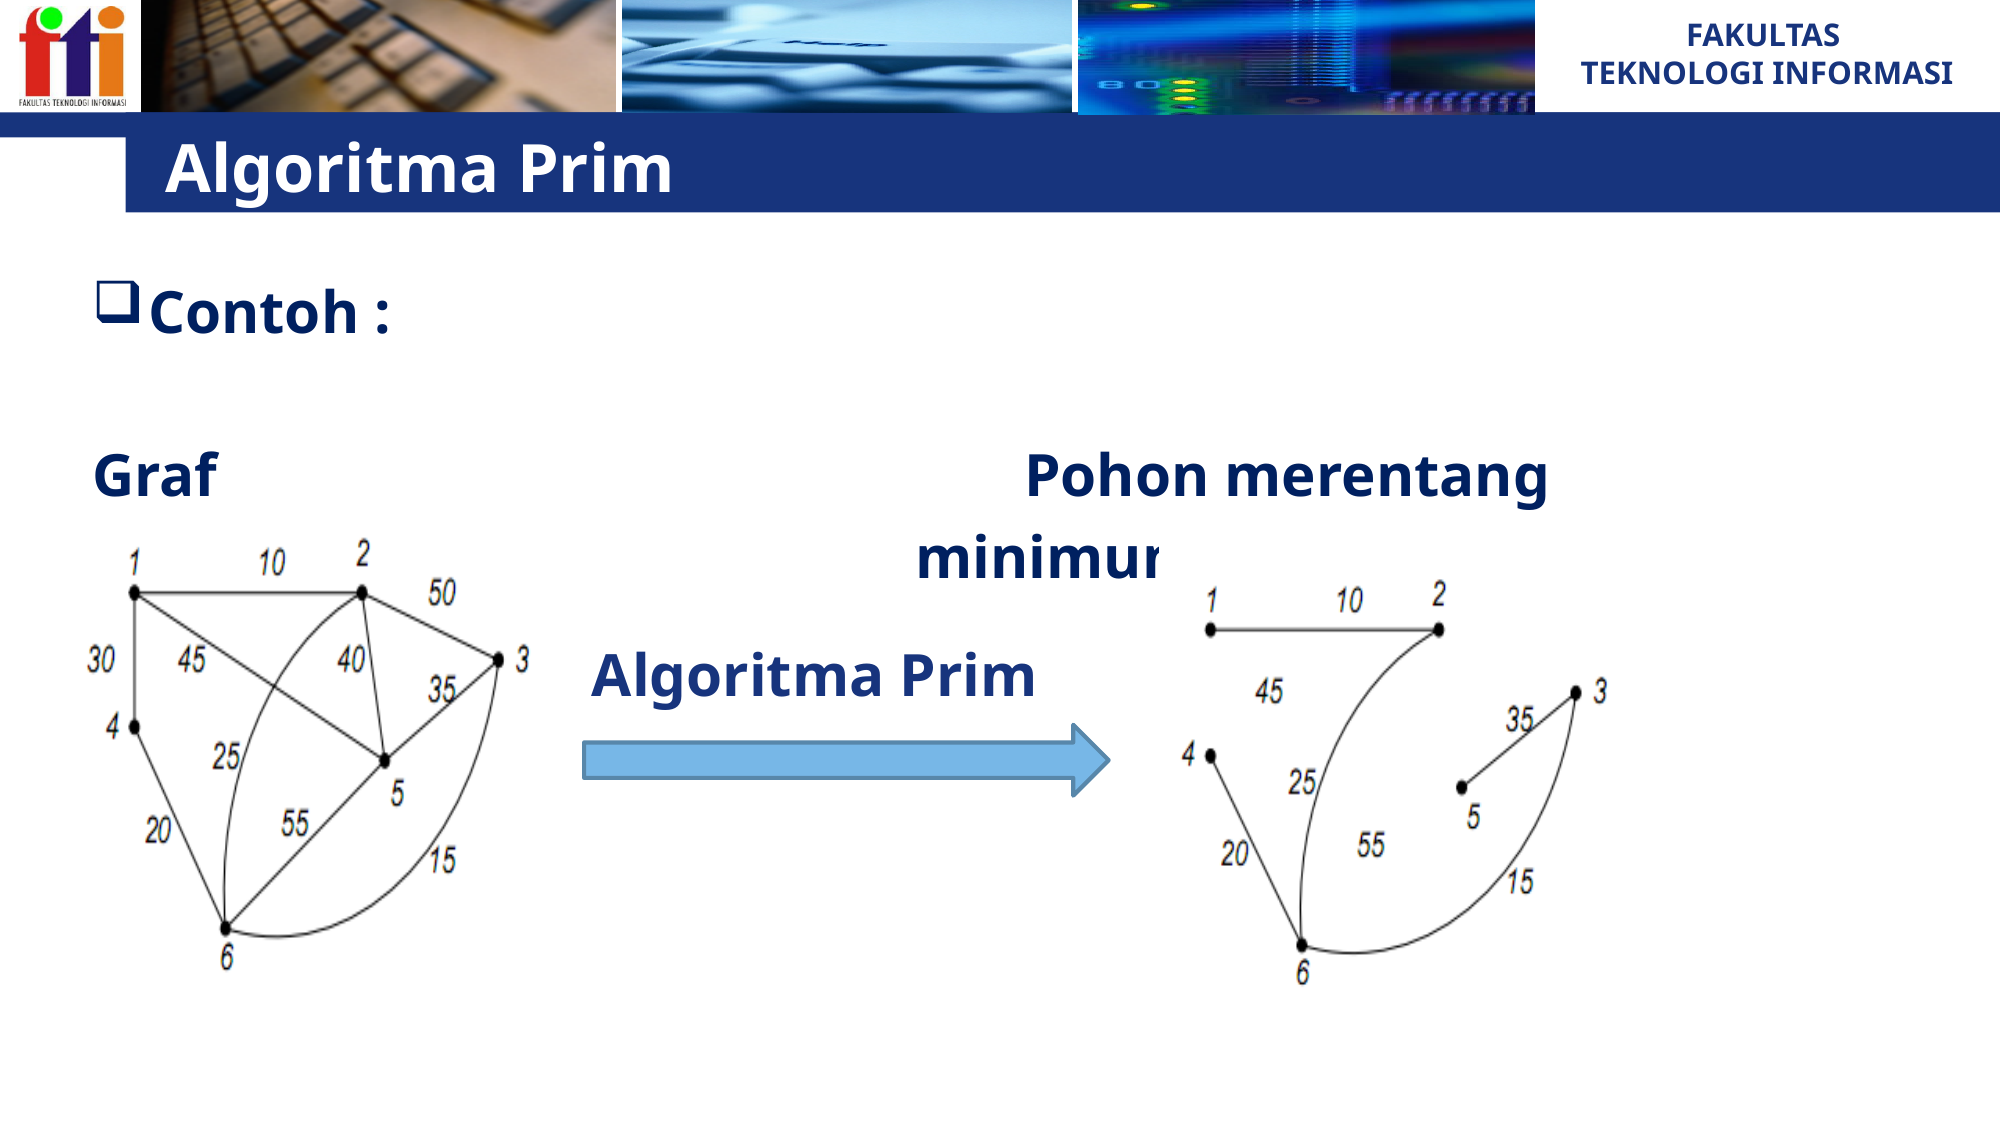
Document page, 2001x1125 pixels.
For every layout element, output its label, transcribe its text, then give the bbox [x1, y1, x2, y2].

picture [1159, 537, 1635, 999]
title Algoritma Prim [149, 119, 1934, 213]
text_box [582, 722, 1111, 798]
list Contoh : Graf Pohon merentang minimum [76, 267, 1878, 1081]
picture [76, 525, 565, 999]
picture [141, 0, 616, 112]
picture [19, 6, 126, 106]
picture [622, 0, 1072, 113]
picture [1078, 0, 1535, 115]
text_box Algoritma Prim [577, 630, 1121, 716]
